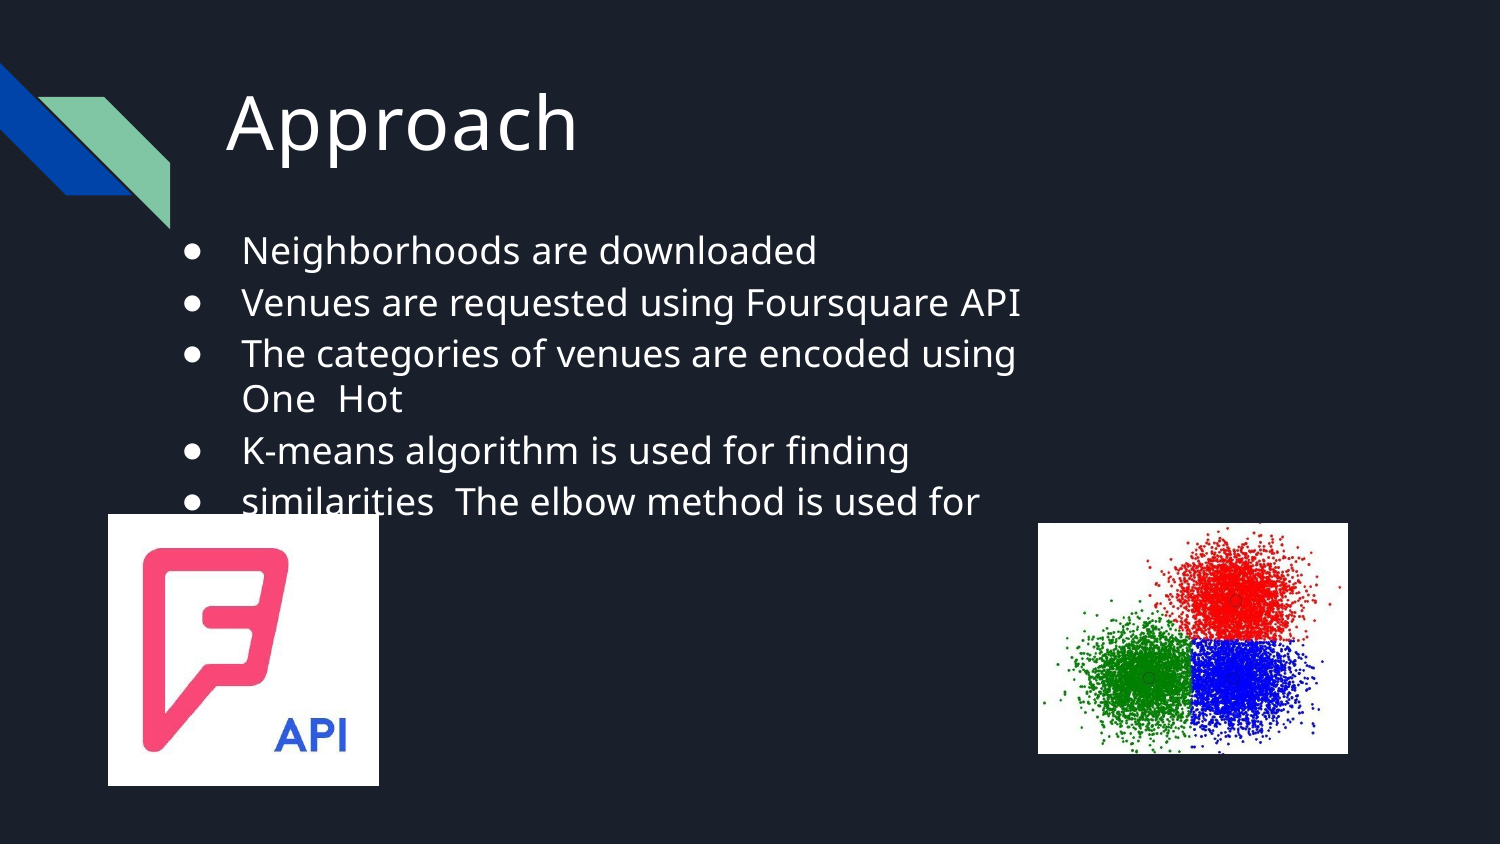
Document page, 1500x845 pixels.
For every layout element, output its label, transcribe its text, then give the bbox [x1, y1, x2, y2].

text_box Neighborhoods are downloaded Venues are requested using Foursquare API The categories of venues are encoded using One Hot K-means algorithm is used for finding similarities The elbow method is used for select K [239, 218, 1060, 575]
text_box ● ● ● [179, 216, 206, 374]
picture [107, 514, 380, 786]
text_box ● ● [179, 416, 206, 513]
title Approach [224, 73, 597, 217]
picture [1038, 523, 1348, 755]
